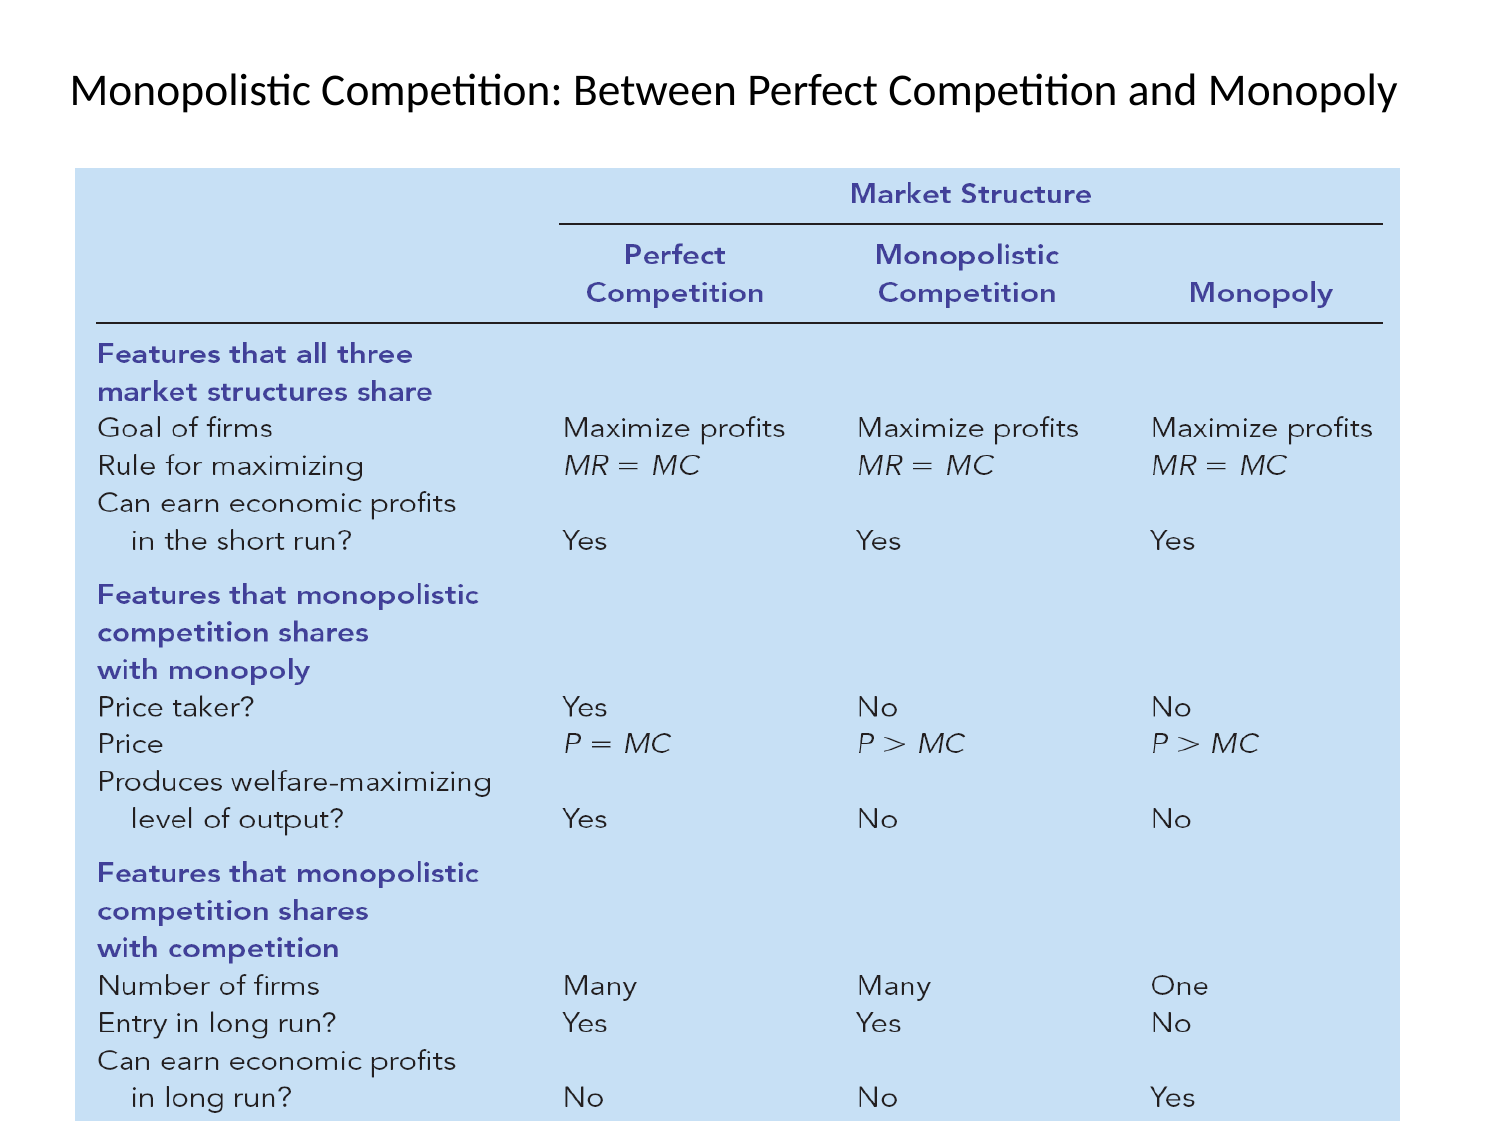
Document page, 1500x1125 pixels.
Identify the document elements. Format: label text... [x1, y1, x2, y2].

title Monopolistic Competition: Between Perfect Competition and Monopoly [50, 24, 1419, 150]
picture [74, 168, 1401, 1121]
